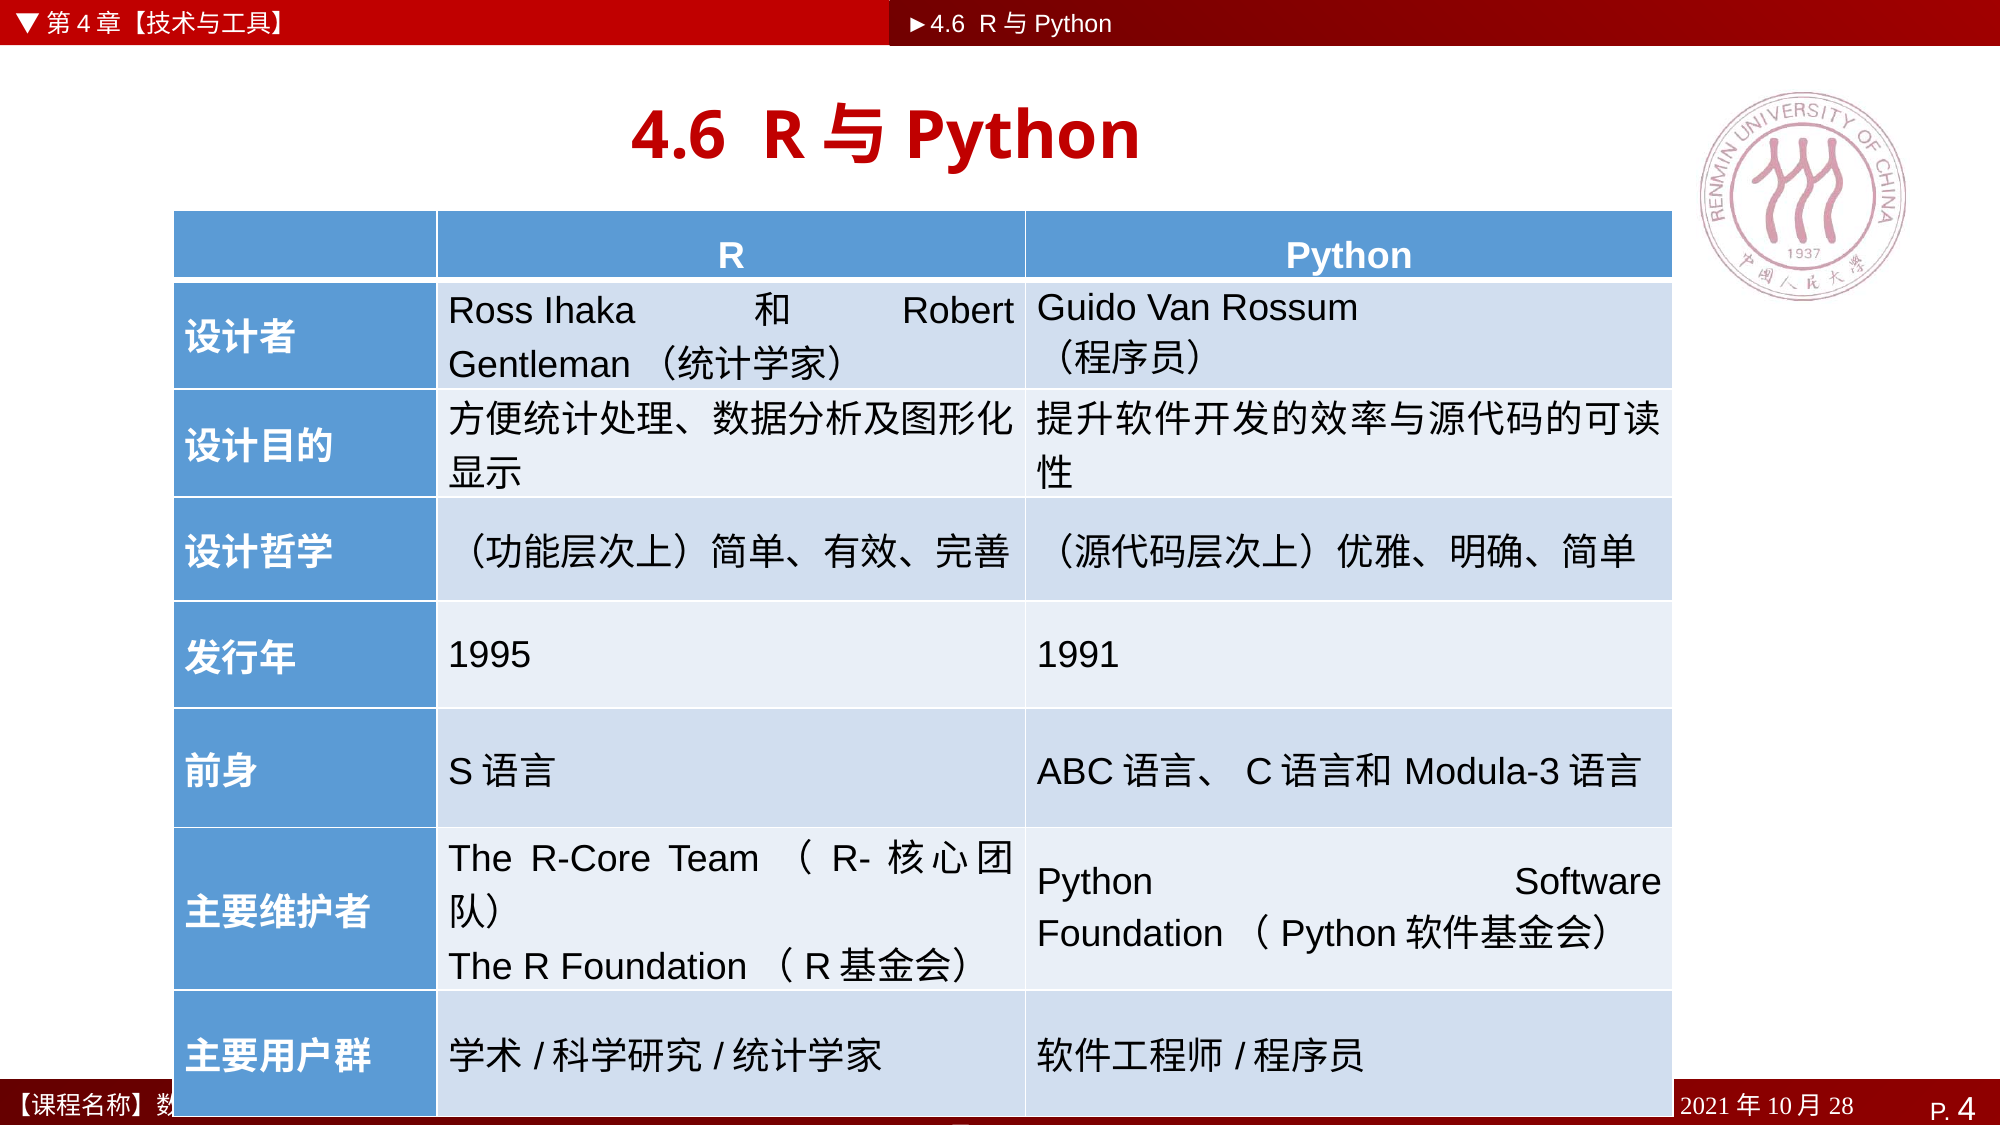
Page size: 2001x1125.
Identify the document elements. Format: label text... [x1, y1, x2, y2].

table_header Python [1026, 211, 1672, 277]
table_cell （功能层次上）简单、有效、完善 [438, 498, 1025, 600]
table_cell 前身 [174, 709, 436, 827]
table_cell 设计哲学 [174, 498, 436, 600]
table_cell The R-Core Team（R-核心团队） The R Foundation（R基金会） [438, 828, 1025, 989]
table_cell （源代码层次上）优雅、明确、简单 [1026, 498, 1672, 600]
table_cell 学术/科学研究/统计学家 [438, 991, 1025, 1116]
table_header [174, 211, 436, 277]
table_cell Guido Van Rossum （程序员） [1026, 283, 1672, 388]
table_cell ABC语言、C语言和Modula-3语言 [1026, 709, 1672, 827]
title 4.6 R与Python [64, 64, 1709, 200]
table_cell 设计目的 [174, 390, 436, 496]
table_cell 1995 [438, 602, 1025, 707]
table_cell 方便统计处理、数据分析及图形化显示 [438, 390, 1025, 496]
table_cell 1991 [1026, 602, 1672, 707]
table_cell 提升软件开发的效率与源代码的可读性 [1026, 390, 1672, 496]
list ►4.6 R与Python [890, 0, 1249, 43]
table_cell Python Software Foundation（Python软件基金会） [1026, 828, 1672, 989]
table_header R [438, 211, 1025, 277]
table_cell 主要用户群 [174, 991, 436, 1116]
table_cell 发行年 [174, 602, 436, 707]
table_cell Ross Ihaka 和Robert Gentleman（统计学家） [438, 283, 1025, 388]
list ▼第4章【技术与工具】 [0, 0, 725, 43]
table_cell 主要维护者 [174, 828, 436, 989]
table_cell S语言 [438, 709, 1025, 827]
picture [1696, 89, 1910, 304]
table_cell 软件工程师/程序员 [1026, 991, 1672, 1116]
table_cell 设计者 [174, 283, 436, 388]
